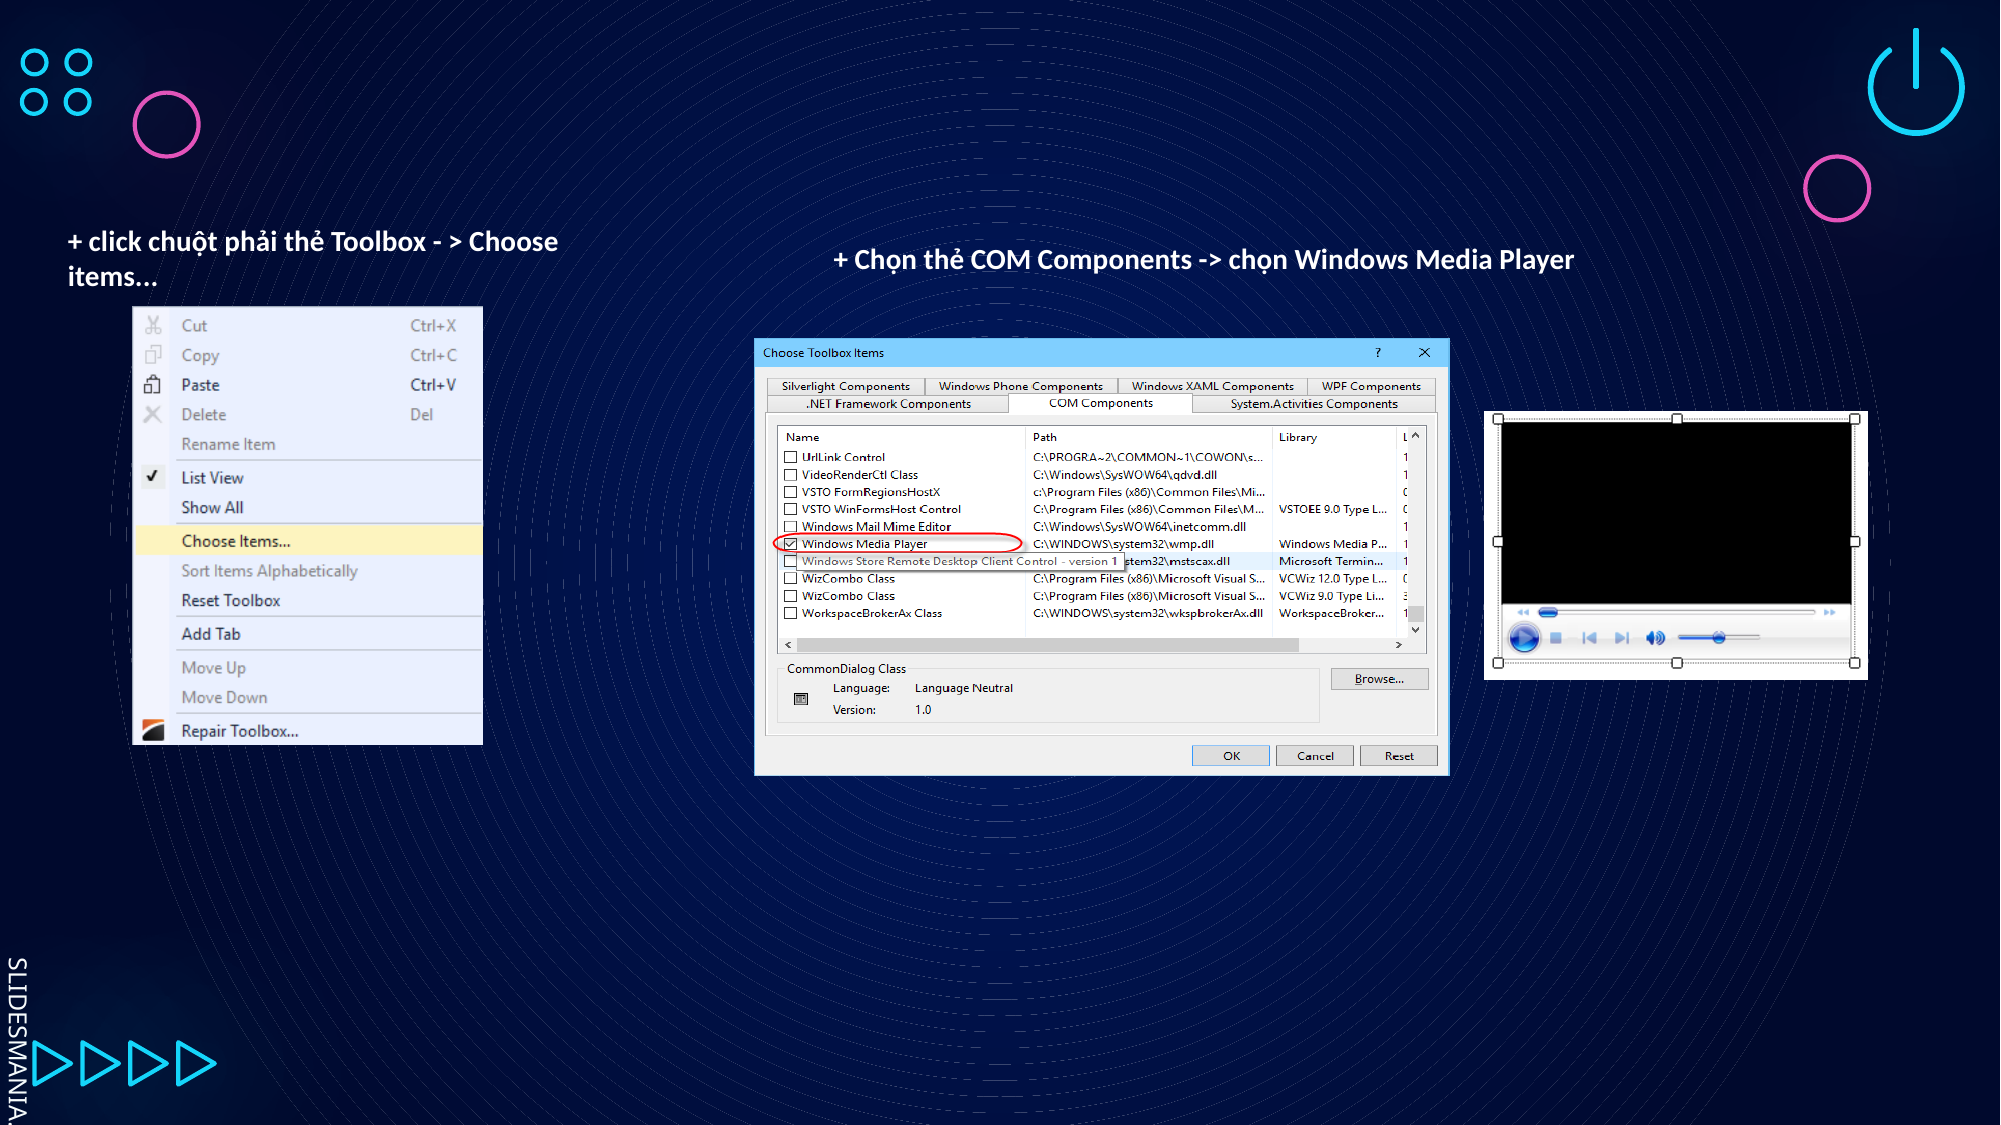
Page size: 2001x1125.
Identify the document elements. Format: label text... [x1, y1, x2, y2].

text_box + click chuột phải thẻ Toolbox - > Choose items... [53, 214, 604, 300]
subtitle [245, 257, 1750, 834]
picture [1483, 410, 1868, 681]
picture [754, 338, 1450, 777]
picture [131, 305, 483, 745]
text_box + Chọn thẻ COM Components -> chọn Windows Media Player [818, 232, 1631, 283]
